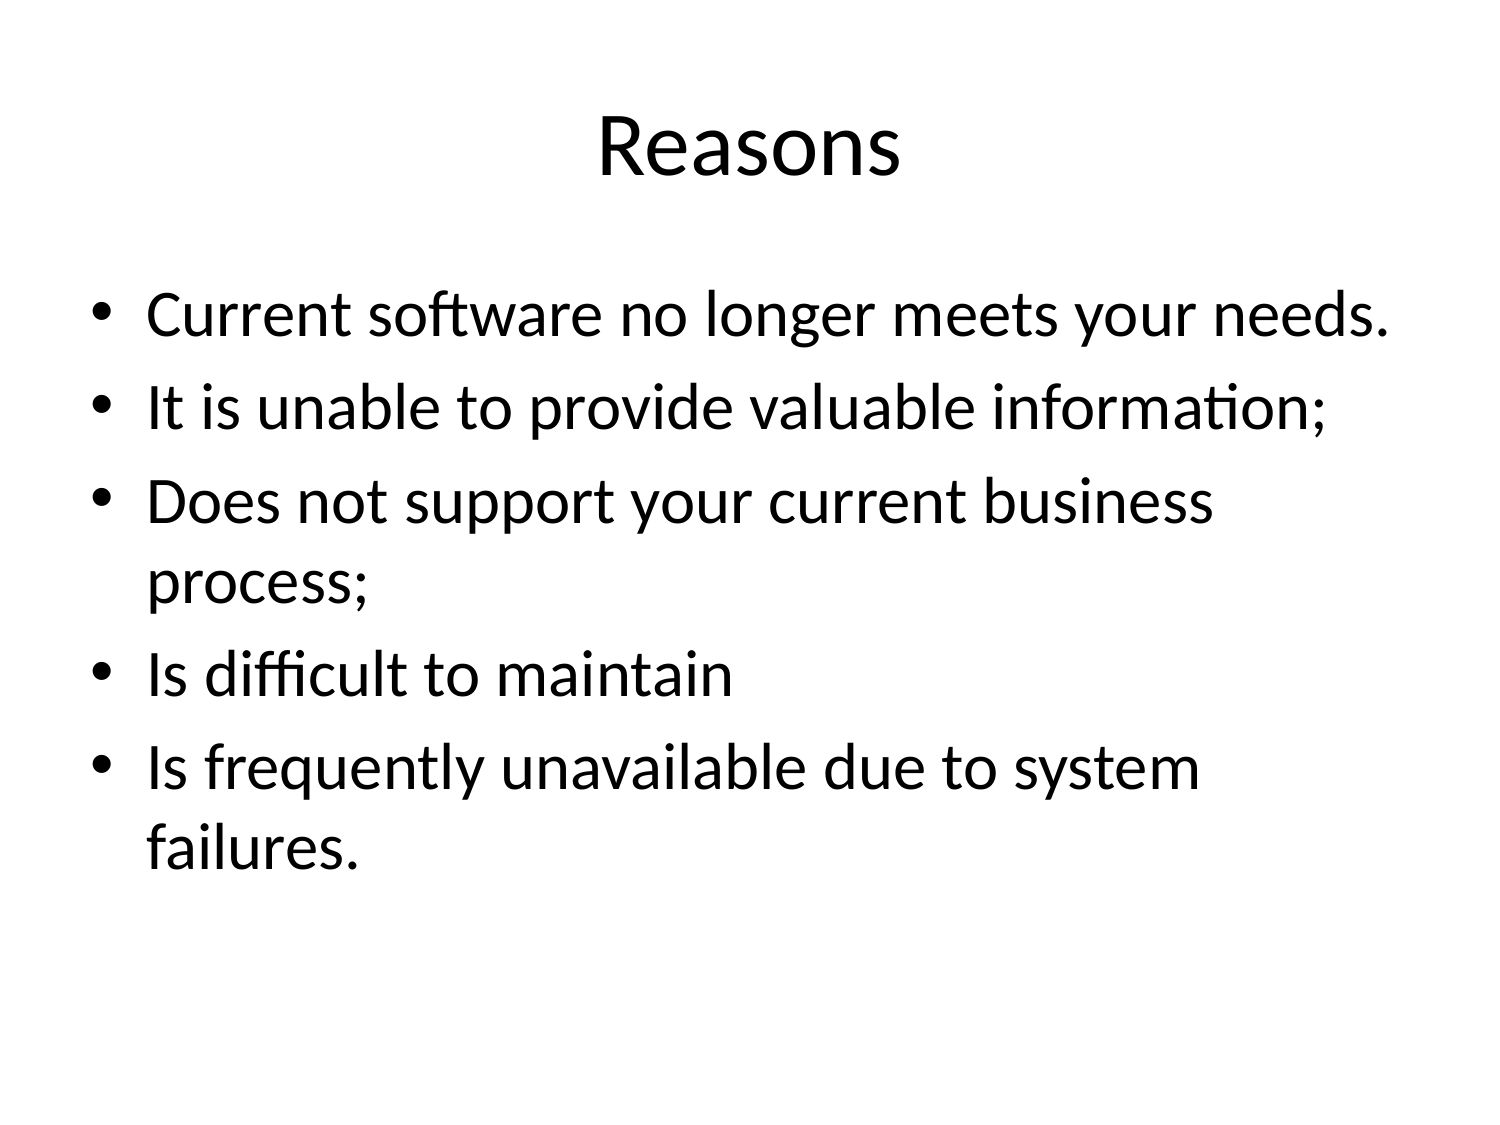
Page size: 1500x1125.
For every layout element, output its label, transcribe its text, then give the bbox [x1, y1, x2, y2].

title Reasons [75, 45, 1425, 233]
list Current software no longer meets your needs. It is unable to provide valuable information; Does not support your current business process; Is difficult to maintain Is frequently unavailable due to system failures. [75, 262, 1425, 1005]
